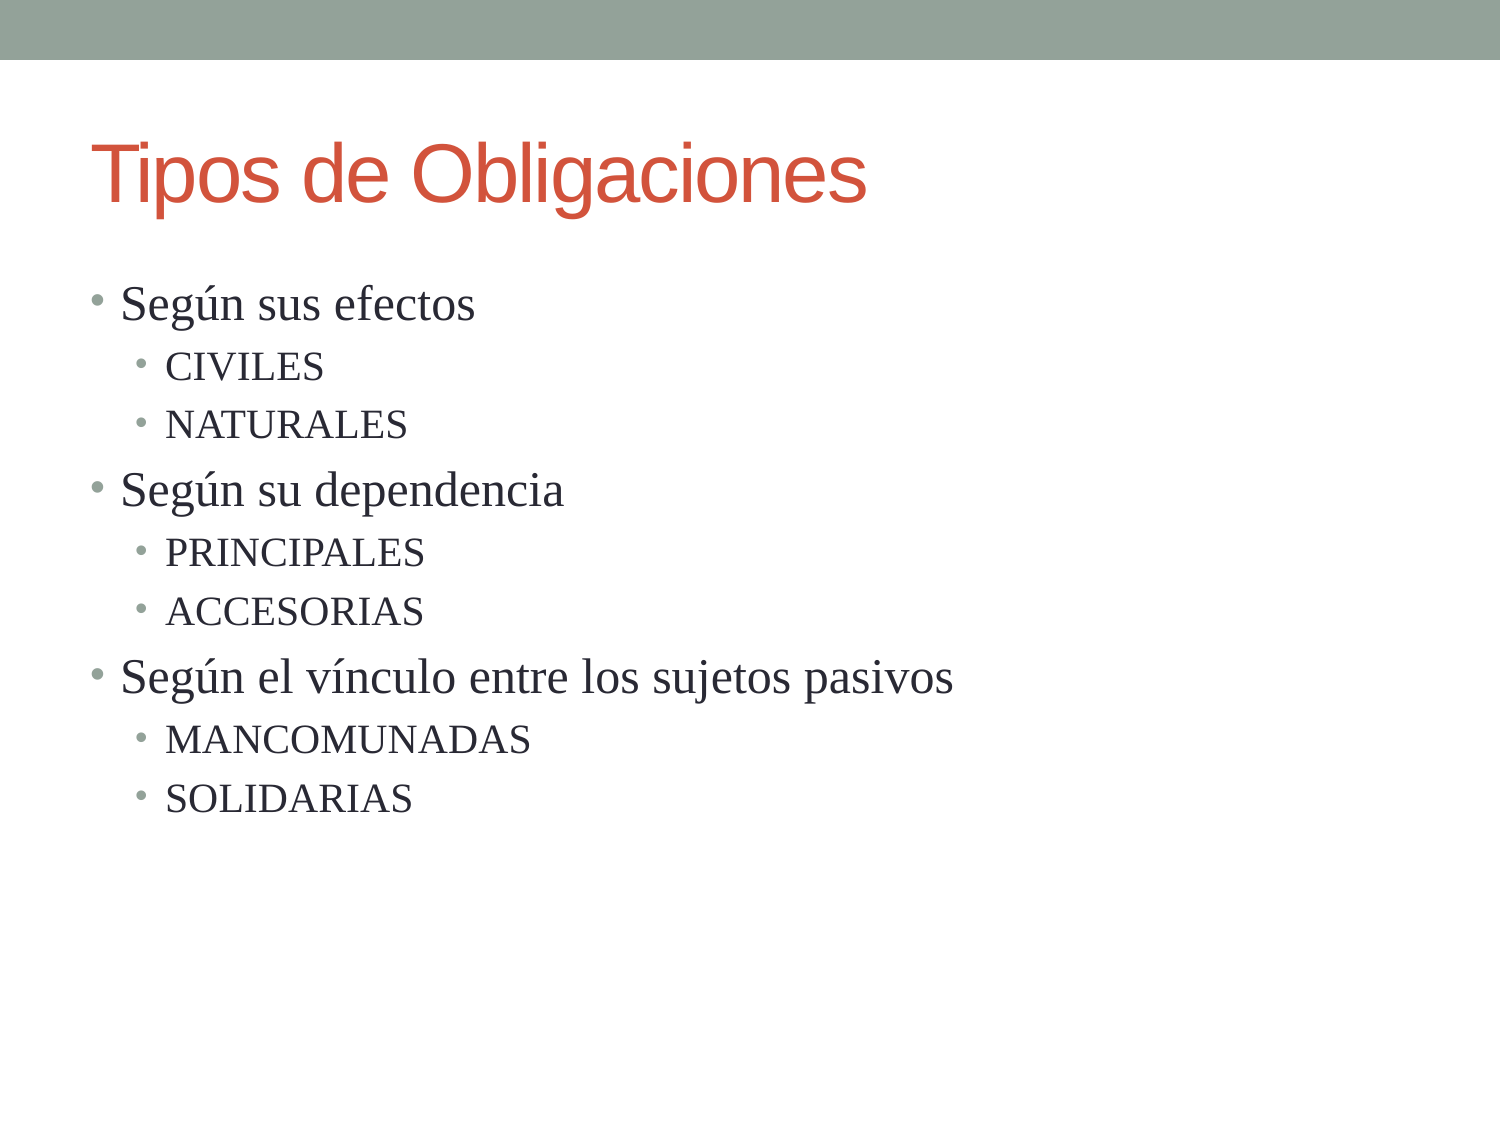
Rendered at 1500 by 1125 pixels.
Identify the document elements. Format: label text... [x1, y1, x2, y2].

list Según sus efectos CIVILES NATURALES Según su dependencia PRINCIPALES ACCESORIAS Según el vínculo entre los sujetos pasivos MANCOMUNADAS SOLIDARIAS [75, 262, 1425, 1063]
title Tipos de Obligaciones [75, 87, 1425, 250]
